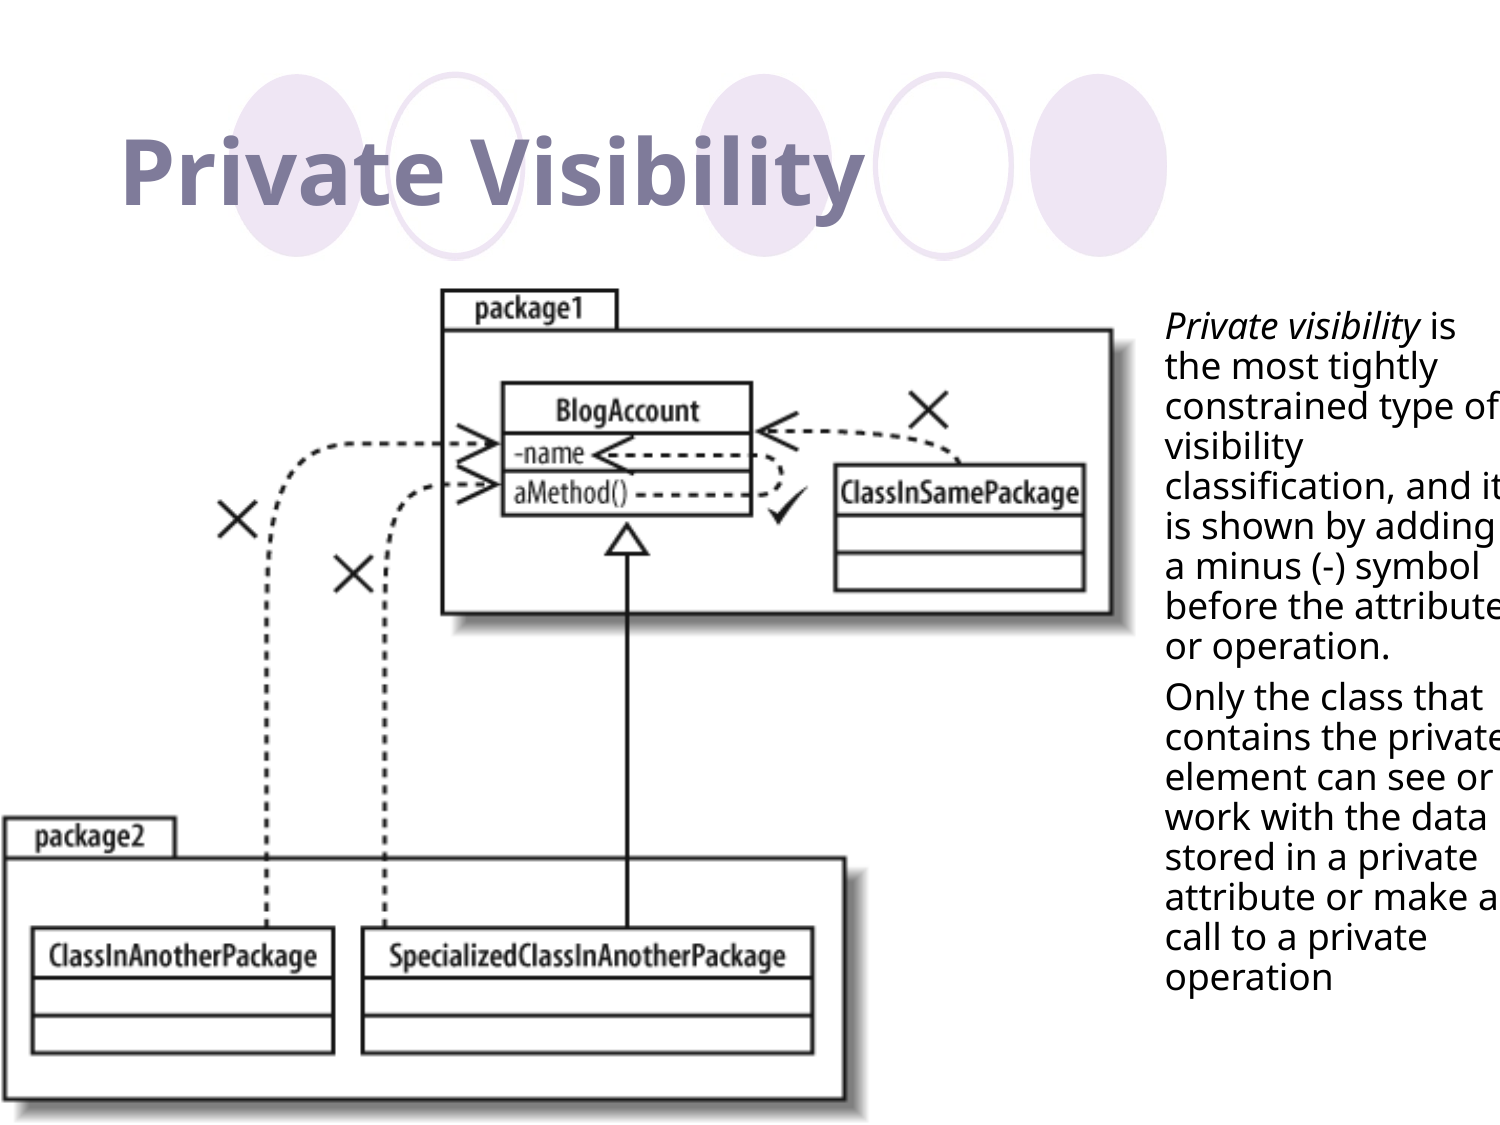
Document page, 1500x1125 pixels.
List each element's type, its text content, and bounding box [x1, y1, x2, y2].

title Private Visibility [103, 59, 1397, 278]
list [0, 287, 1138, 1125]
list Private visibility is the most tightly constrained type of visibility classification, and it is shown by adding a minus (-) symbol before the attribute or operation. Only the class that contains the private element can see or work with the data stored in a private attribute or make a call to a private operation [1161, 299, 1500, 1014]
